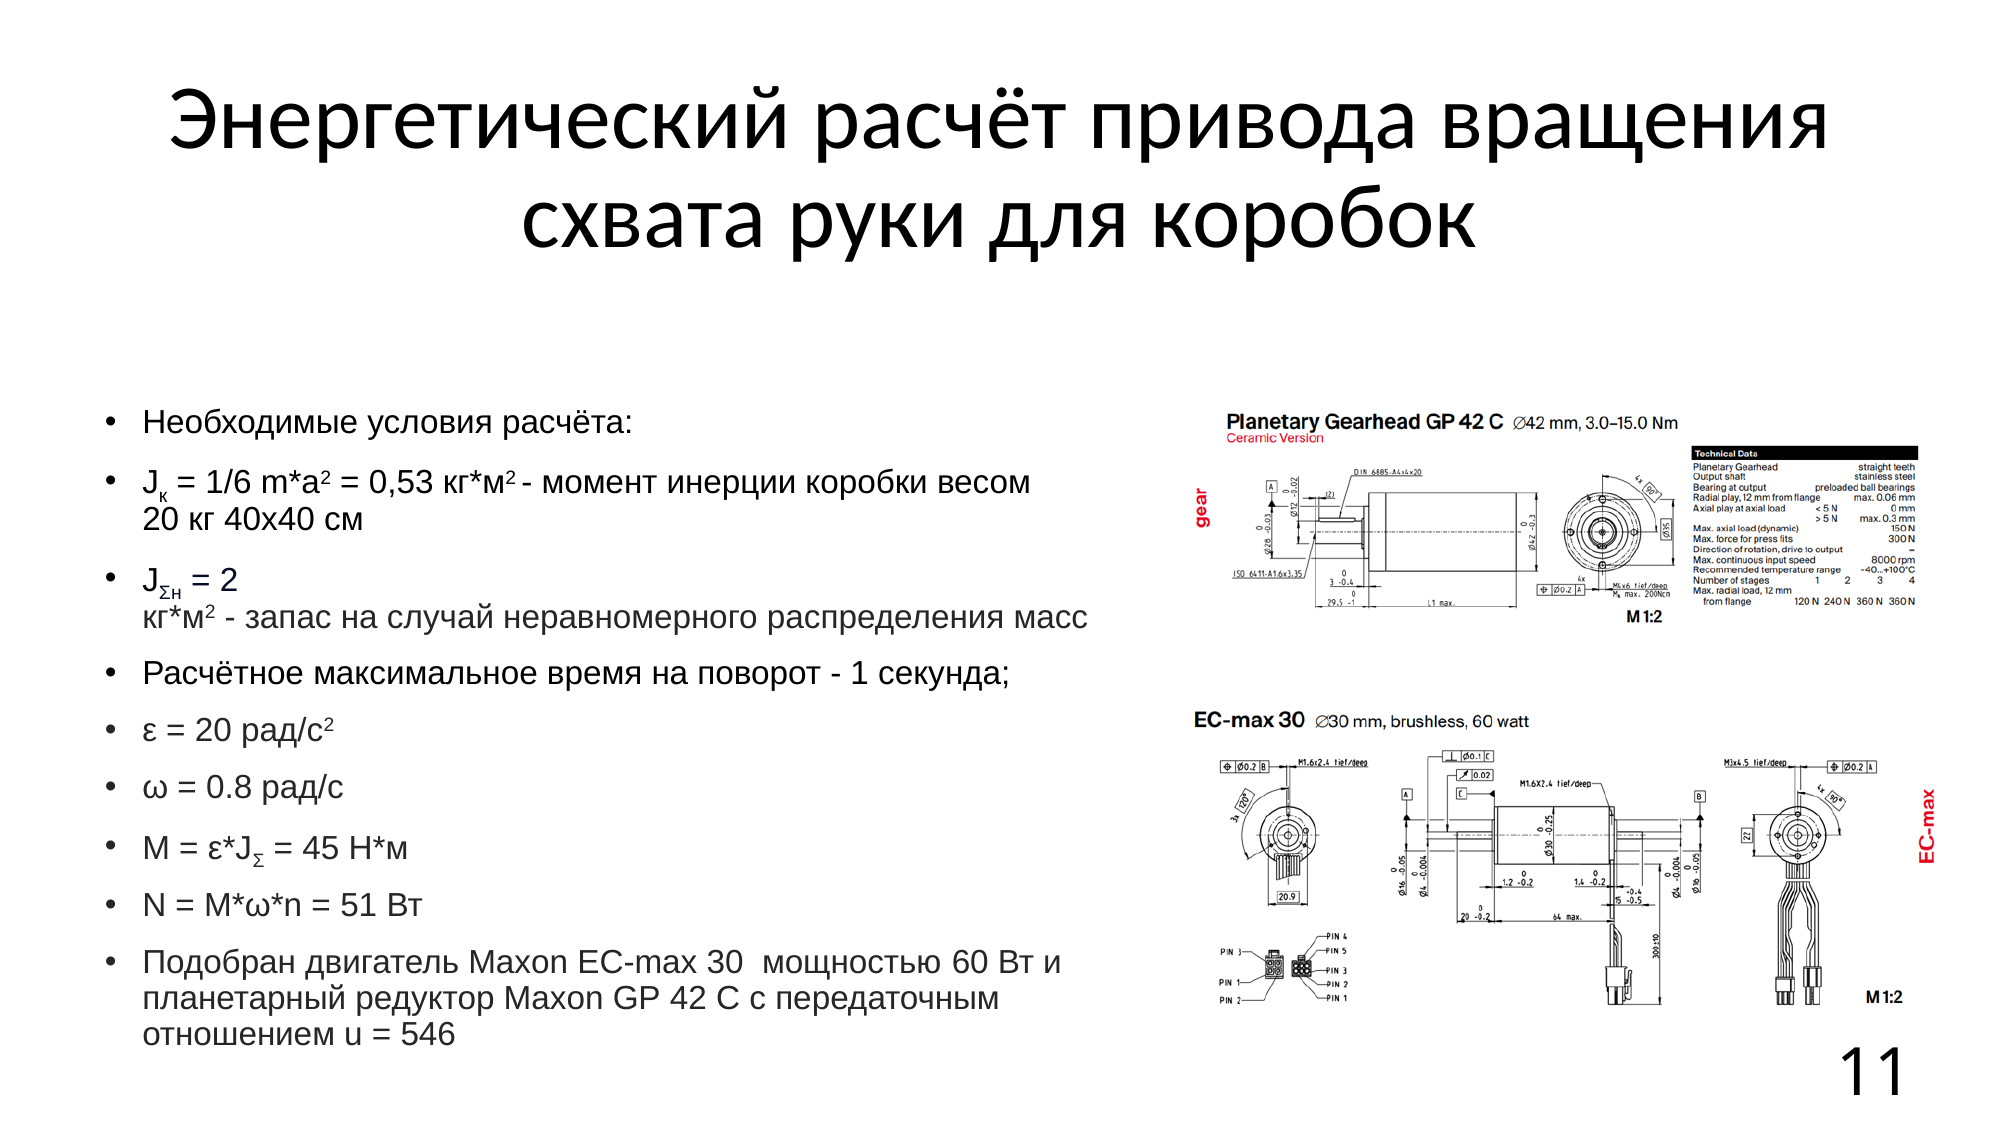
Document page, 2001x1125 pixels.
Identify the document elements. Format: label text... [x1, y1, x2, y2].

text_box 11 [1820, 1044, 1959, 1117]
title Энергетический расчёт привода вращения схвата руки для коробок [137, 59, 1863, 278]
list Необходимые условия расчёта: Jк = 1/6 m*a2 = 0,53 кг*м2 - момент инерции коробки весом 20 кг 40x40 см JΣн = 2 кг*м2 - запас на случай неравномерного распределения масс Расчётное максимальное время на поворот - 1 секунда; ε = 20 рад/c2 ω = 0.8 рад/c М = ε*JΣ = 45 Н*м N = М*ω*n = 51 Вт Подобран двигатель Maxon EC-max 30 мощностью 60 Вт и планетарный редуктор Maxon GP 42 C с передаточным отношением u = 546 [89, 397, 1116, 1070]
picture [1113, 397, 1959, 1044]
